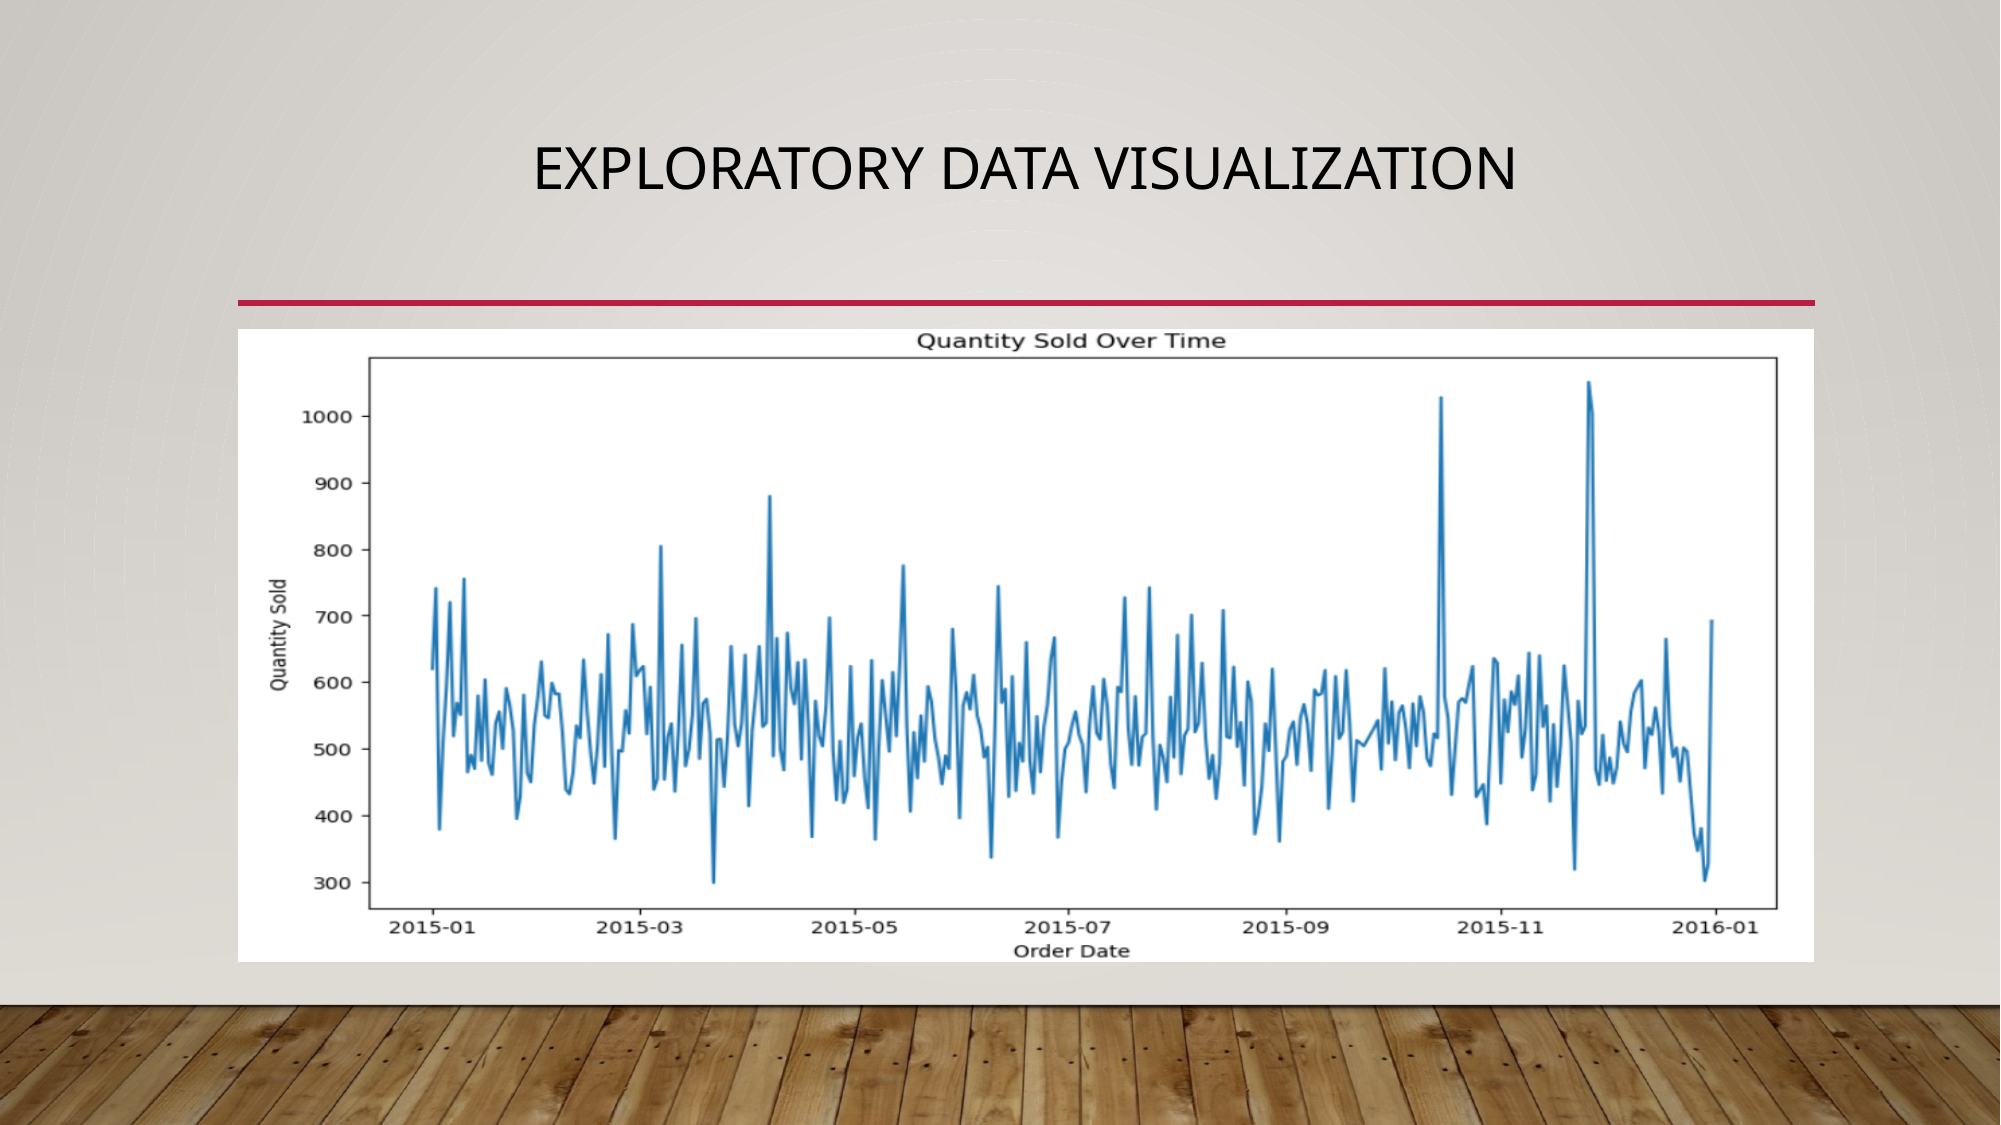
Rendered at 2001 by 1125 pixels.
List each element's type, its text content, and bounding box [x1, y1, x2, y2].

title Exploratory data visualization [238, 131, 1814, 305]
picture [0, 1005, 2000, 1125]
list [237, 328, 1814, 962]
